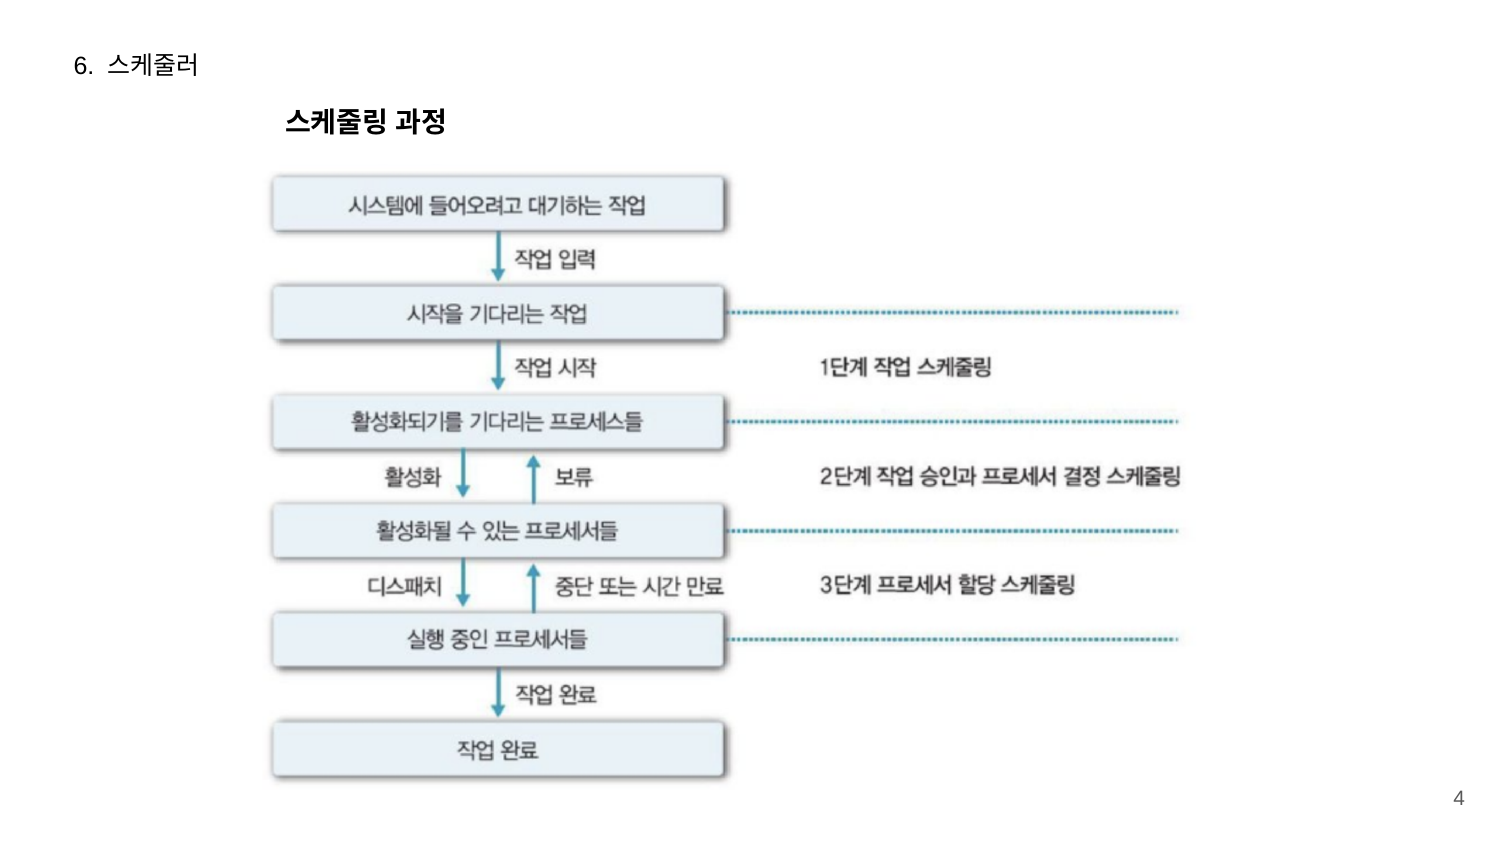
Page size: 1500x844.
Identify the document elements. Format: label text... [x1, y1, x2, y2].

picture [241, 153, 1222, 807]
slide_number ‹#› [1389, 764, 1480, 830]
text_box 스케줄링 과정 [270, 89, 1145, 152]
text_box 6. 스케줄러 [58, 34, 997, 95]
